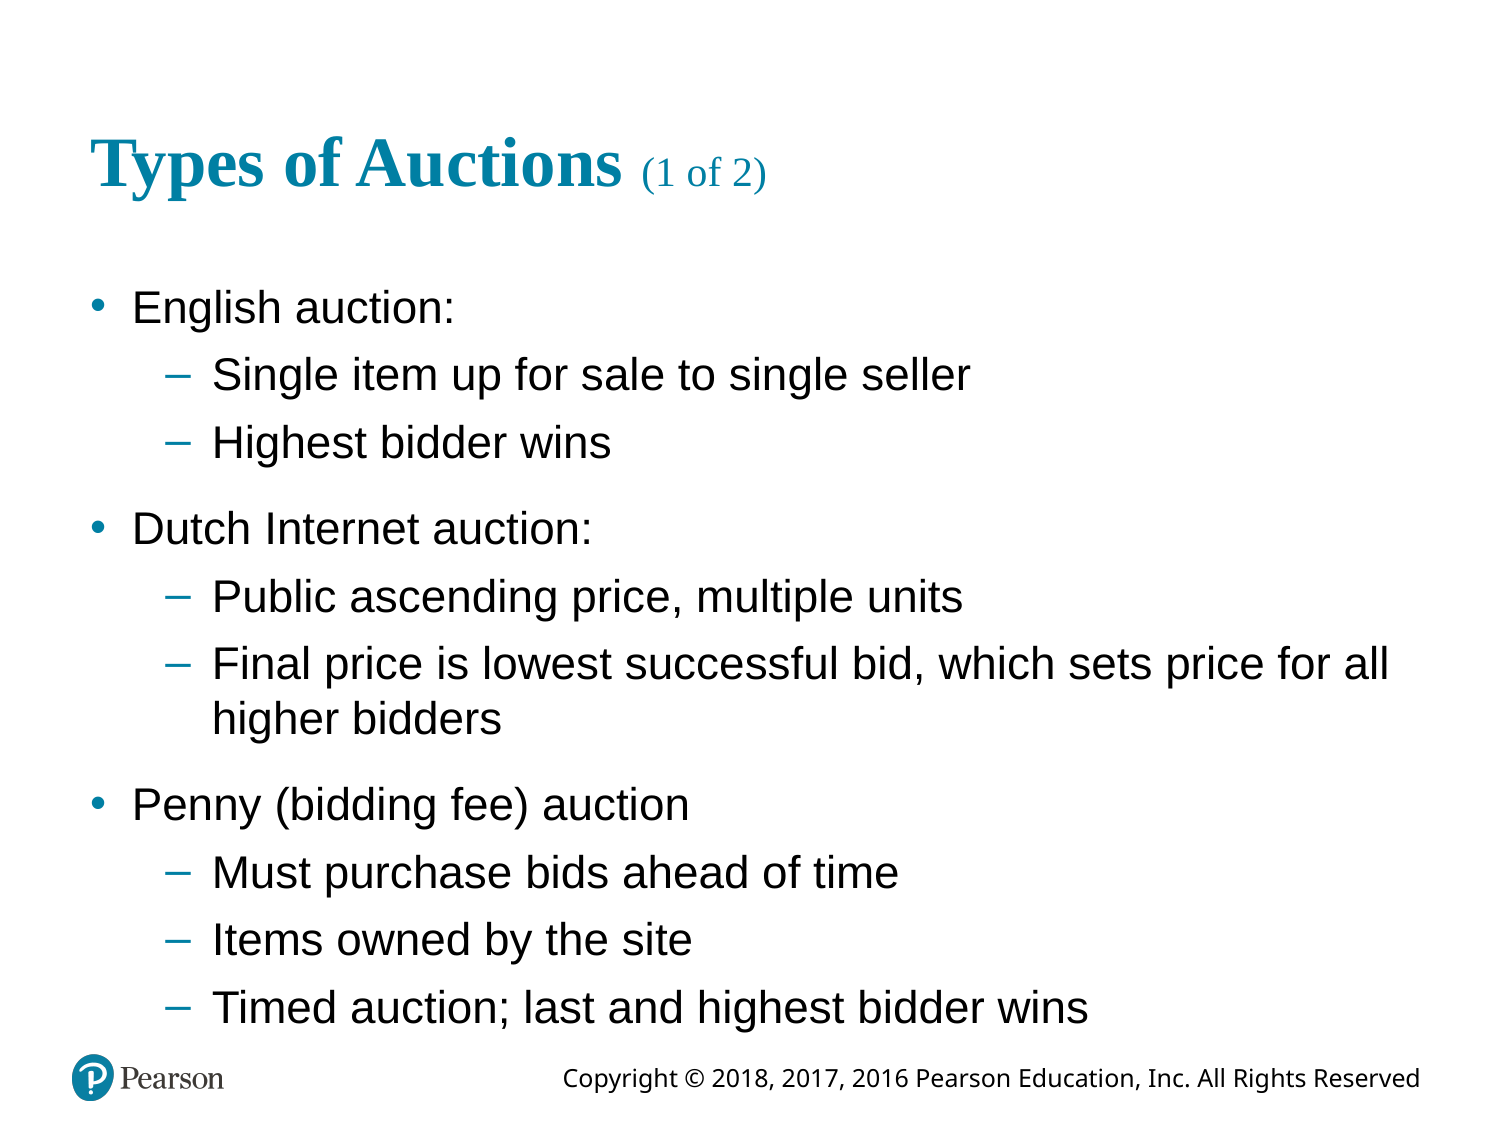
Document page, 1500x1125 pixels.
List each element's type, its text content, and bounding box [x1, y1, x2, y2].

picture [72, 1087, 83, 1101]
picture [80, 1063, 106, 1088]
picture [72, 1054, 88, 1070]
picture [98, 1054, 224, 1101]
title Types of Auctions (1 of 2) [75, 35, 1425, 216]
list English auction: Single item up for sale to single seller Highest bidder wins Dutch Internet auction: Public ascending price, multiple units Final price is lowest successful bid, which sets price for all higher bidders Penny (bidding fee) auction Must purchase bids ahead of time Items owned by the site Timed auction; last and highest bidder wins [75, 262, 1425, 1045]
